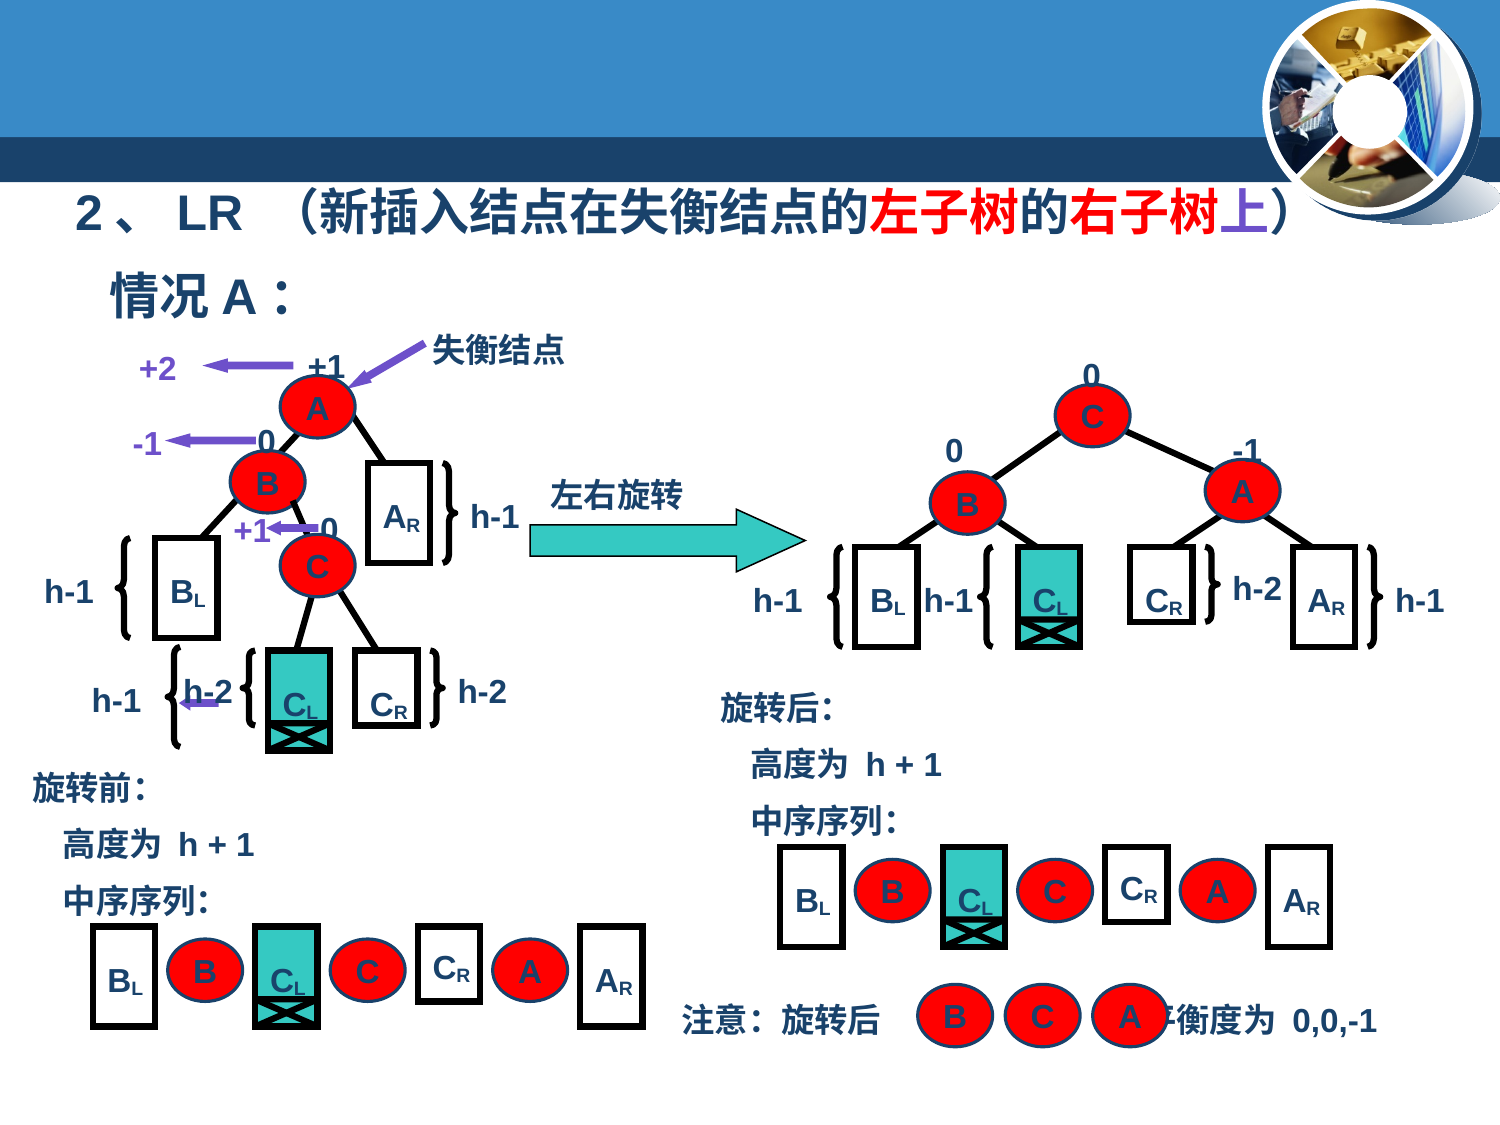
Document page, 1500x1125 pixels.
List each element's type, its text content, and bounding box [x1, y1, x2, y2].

picture [1301, 8, 1432, 82]
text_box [737, 346, 1500, 648]
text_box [342, 321, 618, 378]
text_box 2、LR （新插入结点在失衡结点的左子树的右子树上） 情况A： [0, 172, 1334, 333]
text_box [17, 759, 656, 1027]
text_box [666, 679, 1489, 1048]
picture [1269, 39, 1343, 172]
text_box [529, 473, 806, 573]
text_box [117, 339, 318, 558]
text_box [29, 337, 550, 751]
picture [1305, 136, 1434, 208]
picture [1393, 38, 1466, 177]
